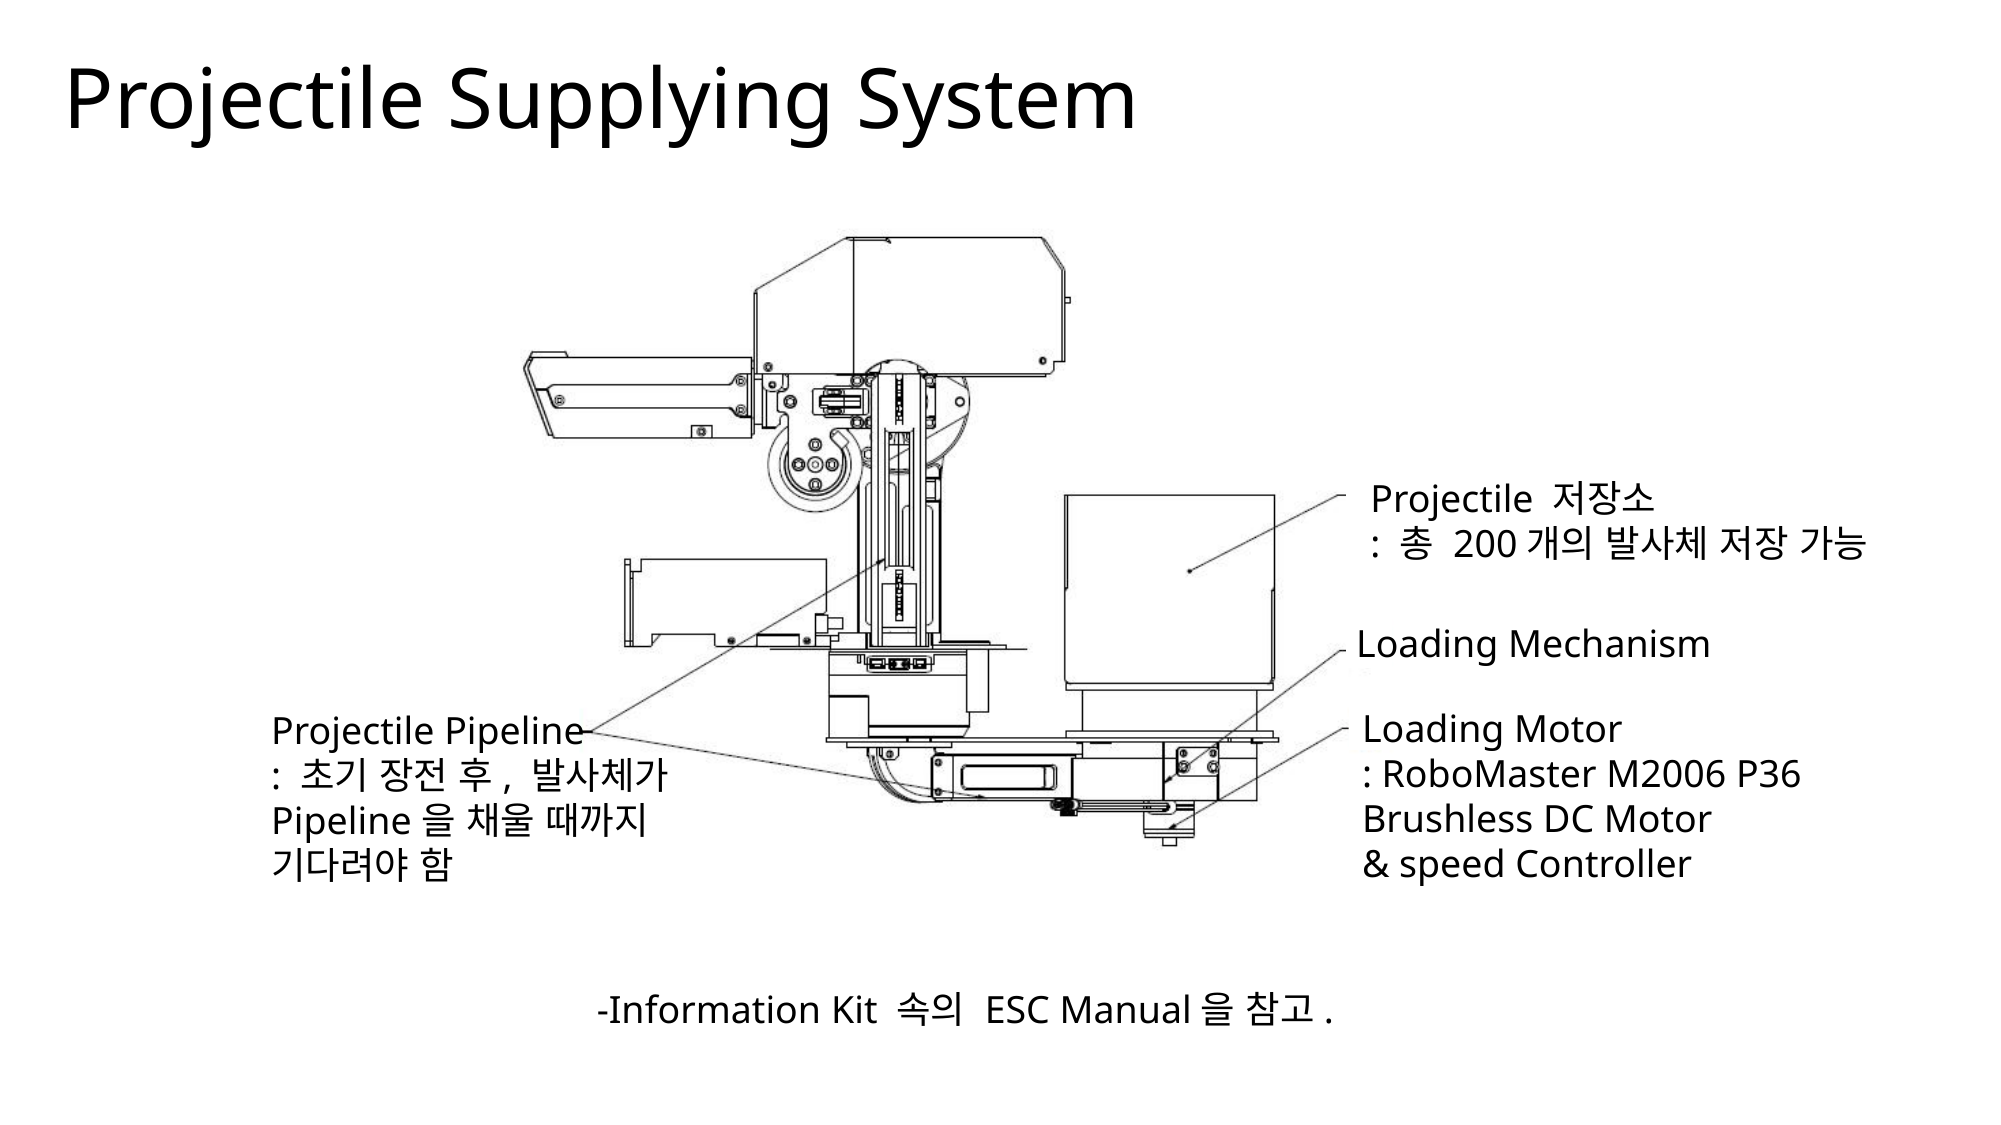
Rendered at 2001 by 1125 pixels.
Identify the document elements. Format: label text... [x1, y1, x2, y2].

text_box Projectile Supplying System [49, 37, 1155, 153]
picture [499, 207, 1432, 871]
text_box Loading Mechanism [1432, 612, 1727, 673]
text_box Projectile 저장소 : 총 200개의 발사체 저장 가능 [1432, 467, 1884, 573]
text_box -Information Kit 속의 ESC Manual을 참고. [582, 978, 1349, 1039]
text_box Projectile Pipeline : 초기 장전 후, 발사체가 Pipeline을 채울 때까지 기다려야 함 [256, 699, 695, 895]
text_box Loading Motor : RoboMaster M2006 P36 Brushless DC Motor & speed Controller [1347, 697, 1817, 893]
